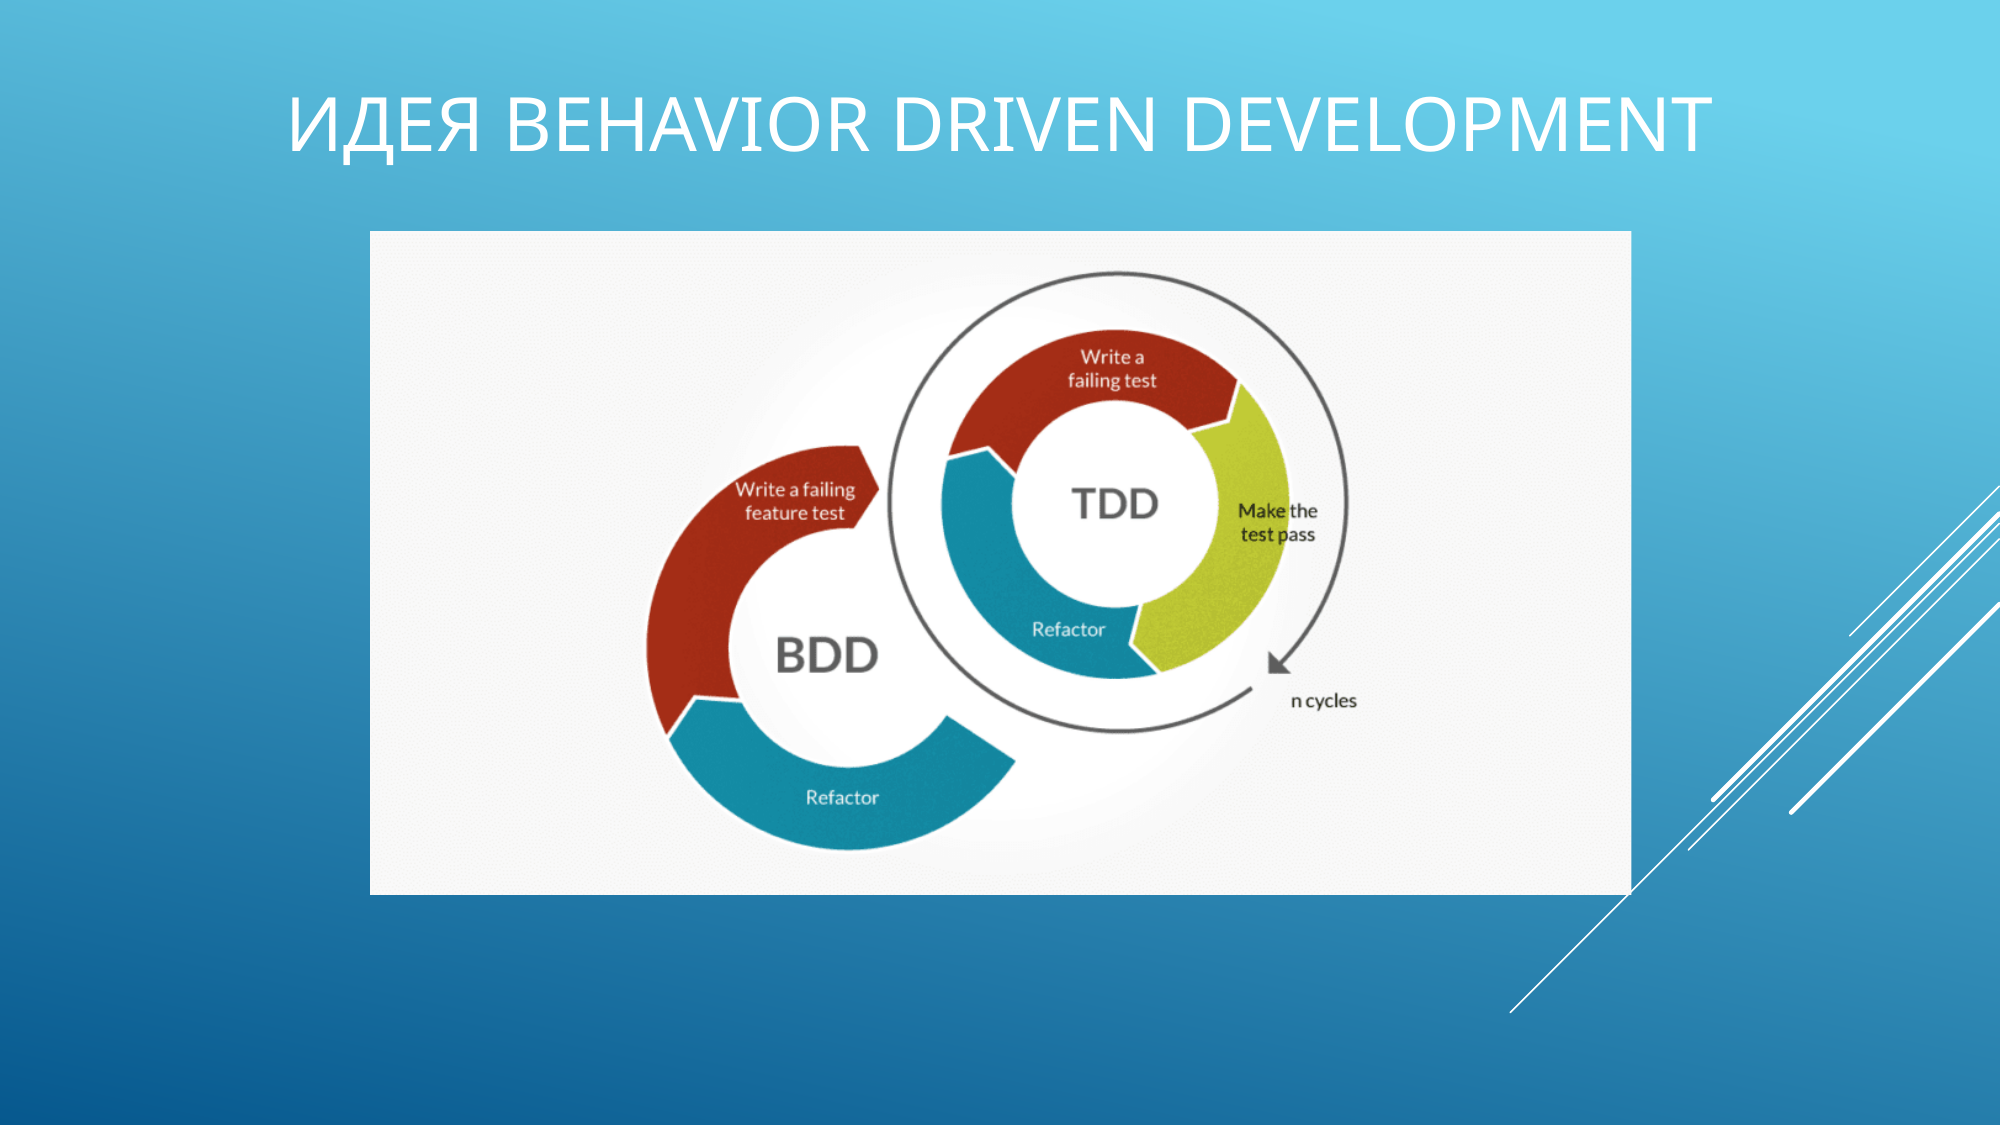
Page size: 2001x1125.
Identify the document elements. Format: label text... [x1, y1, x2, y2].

title Идея behavior driven development [187, 0, 1813, 243]
picture [368, 229, 1632, 896]
